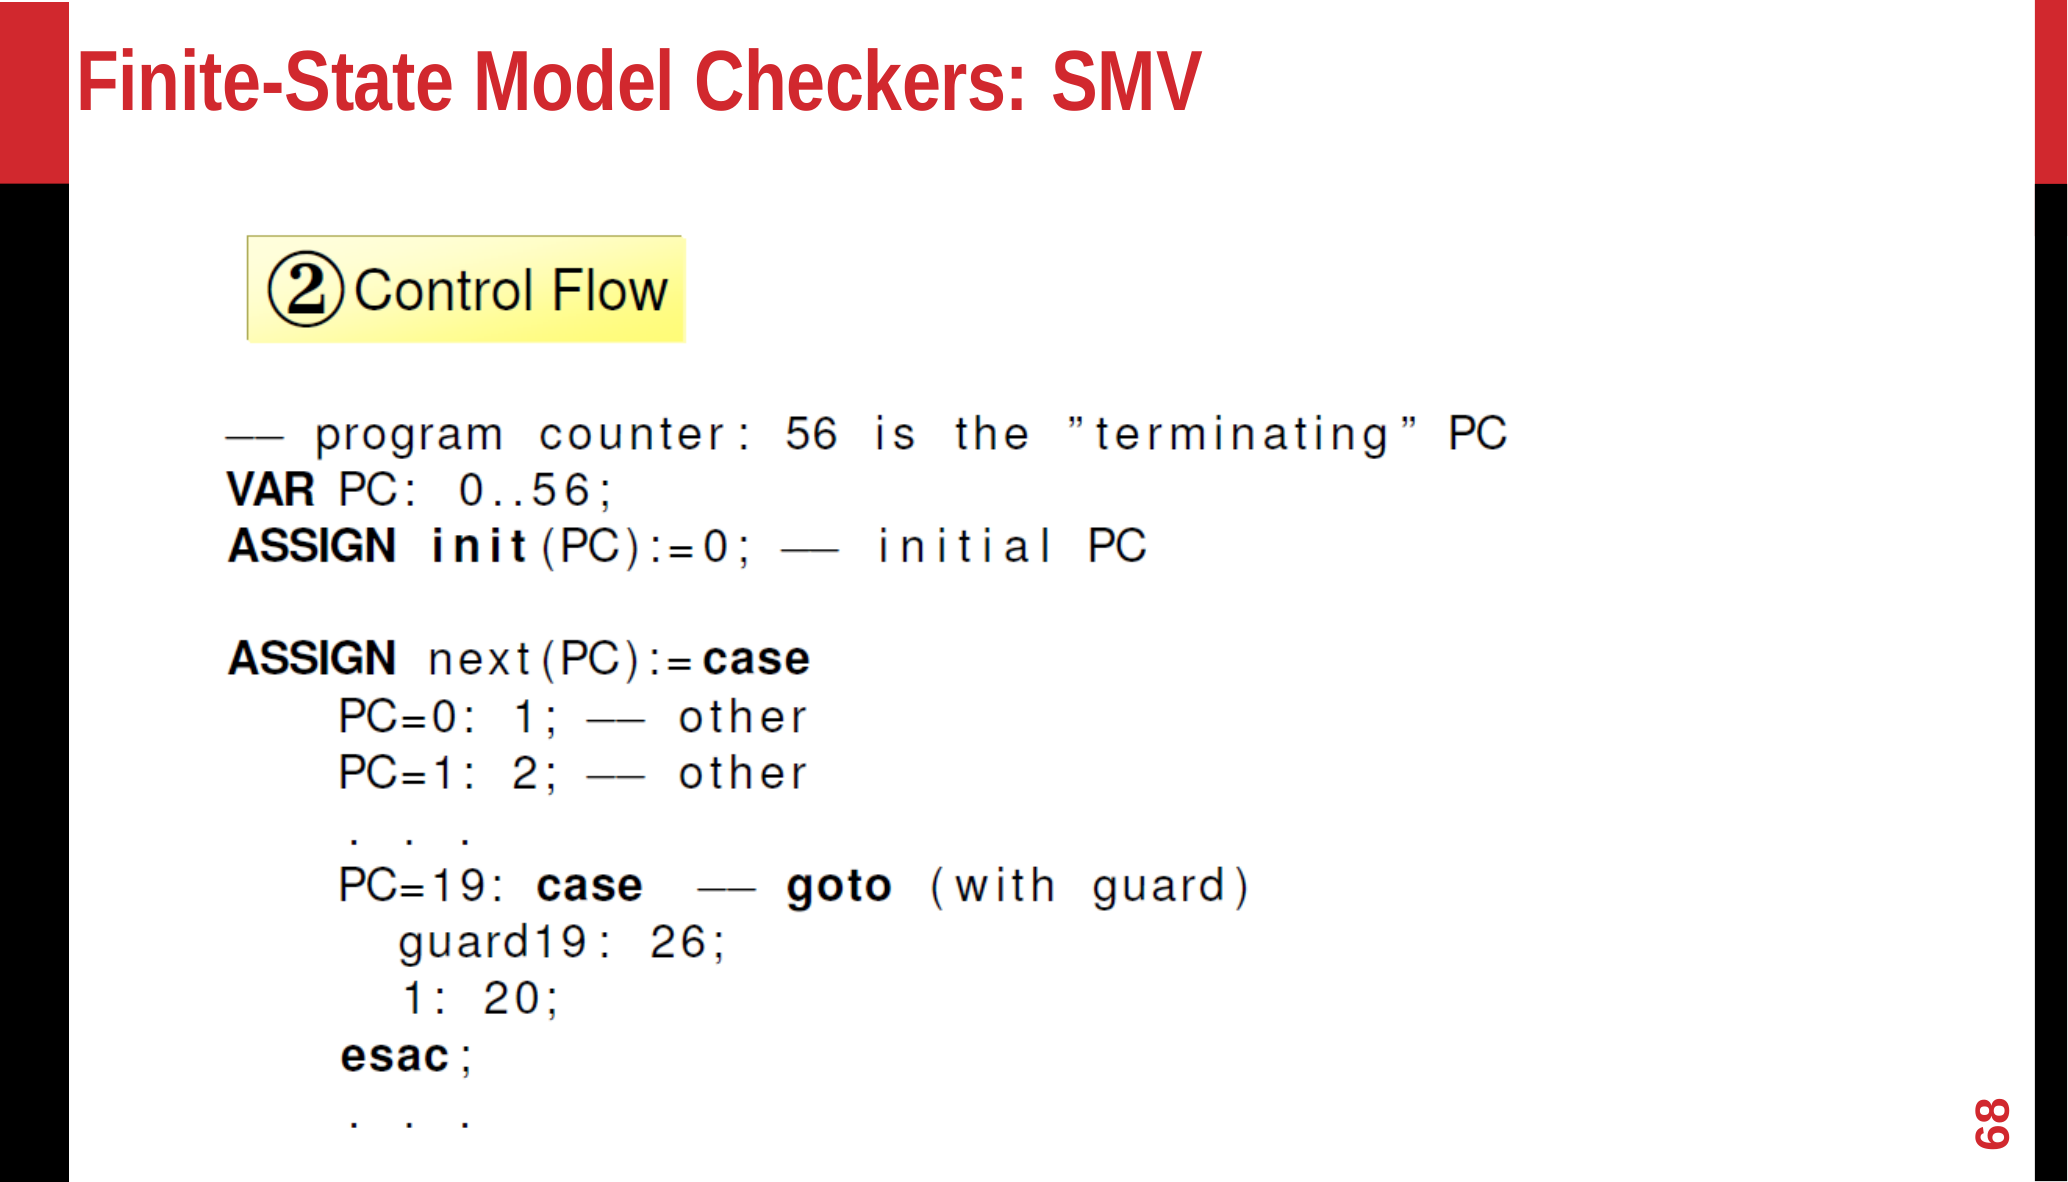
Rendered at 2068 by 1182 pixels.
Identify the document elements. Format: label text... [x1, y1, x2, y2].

picture [133, 172, 1616, 1154]
slide_number 68 [1963, 1046, 2016, 1169]
title Finite-State Model Checkers: SMV [71, 0, 2034, 128]
